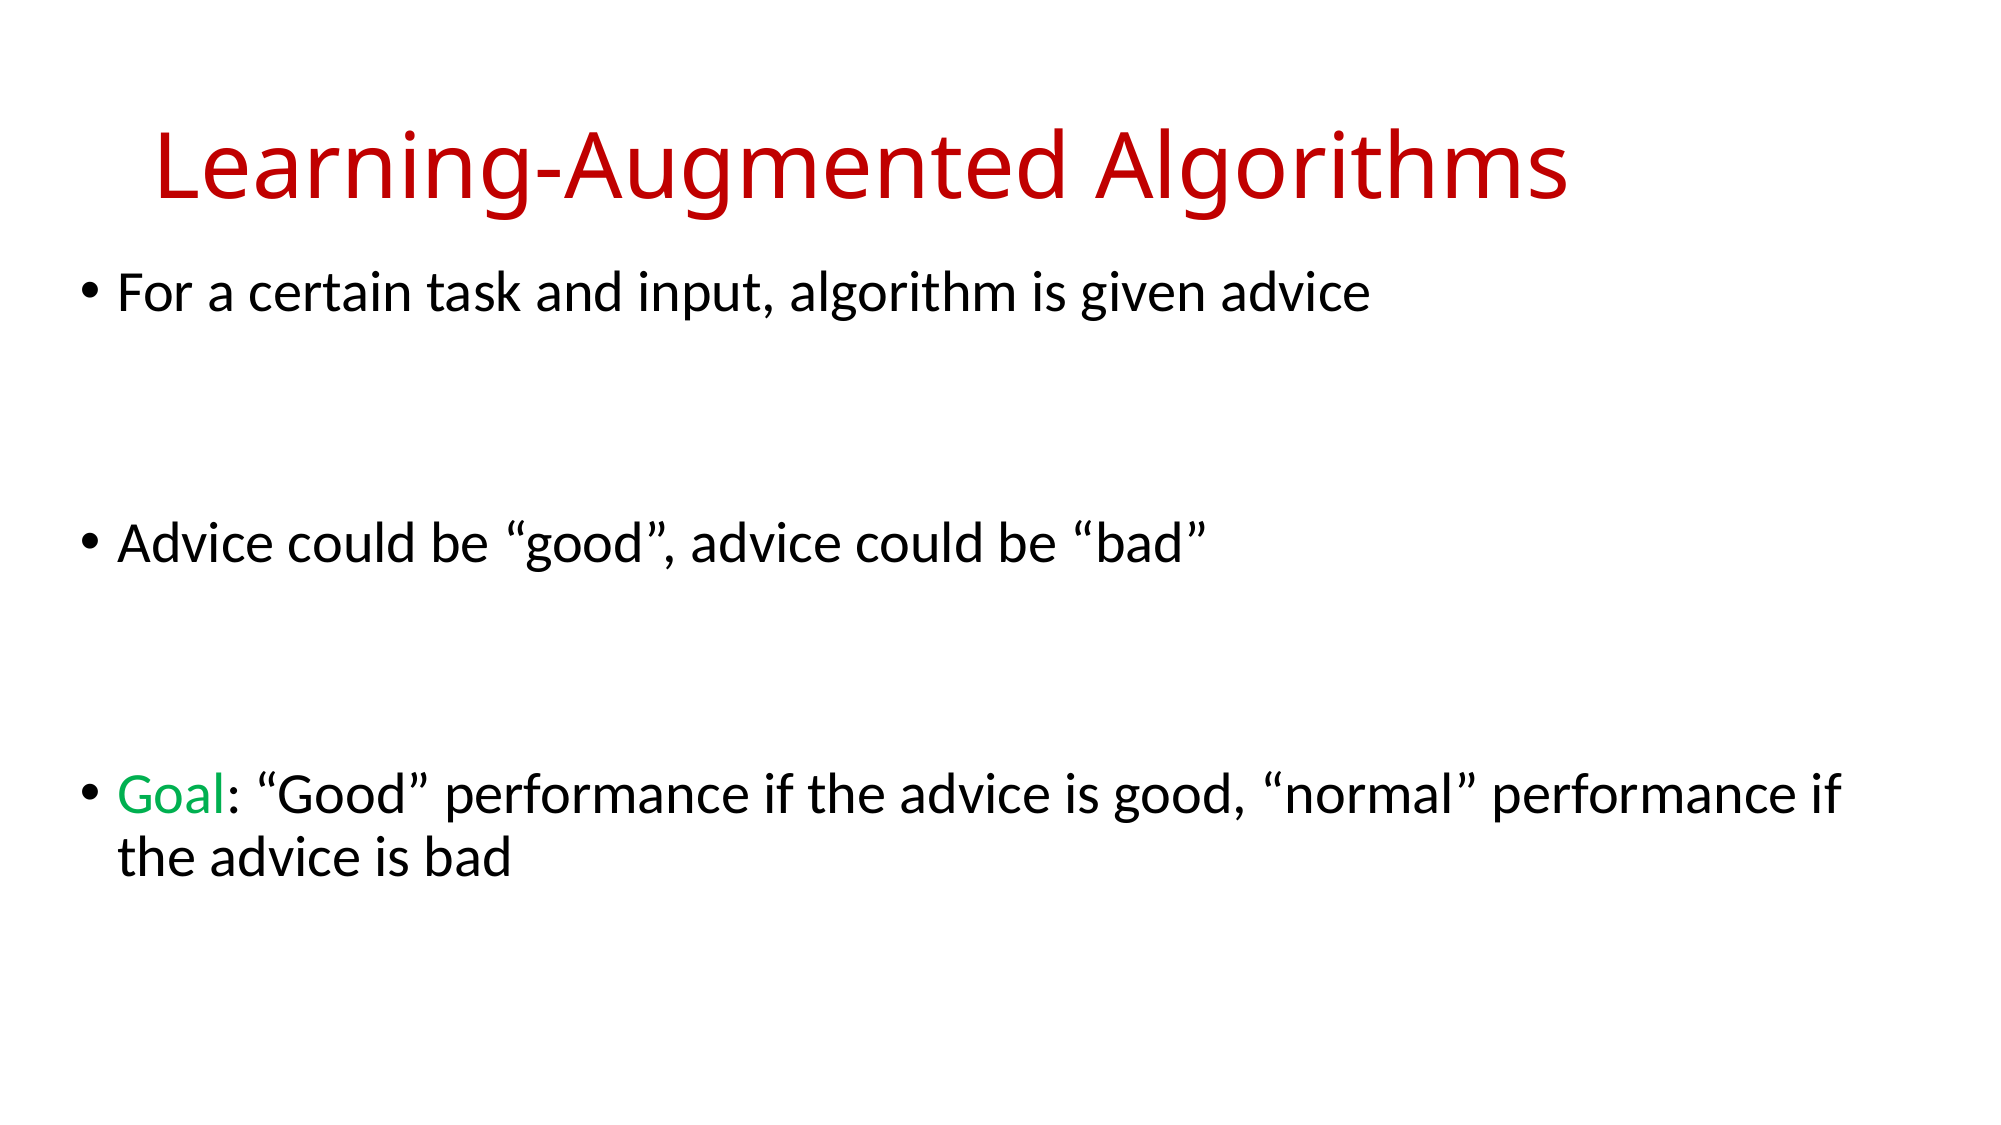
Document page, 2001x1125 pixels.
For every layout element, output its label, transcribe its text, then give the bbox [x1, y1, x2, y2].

list For a certain task and input, algorithm is given advice Advice could be “good”, advice could be “bad” Goal: “Good” performance if the advice is good, “normal” performance if the advice is bad [64, 253, 1936, 1095]
title Learning-Augmented Algorithms [137, 59, 1863, 278]
